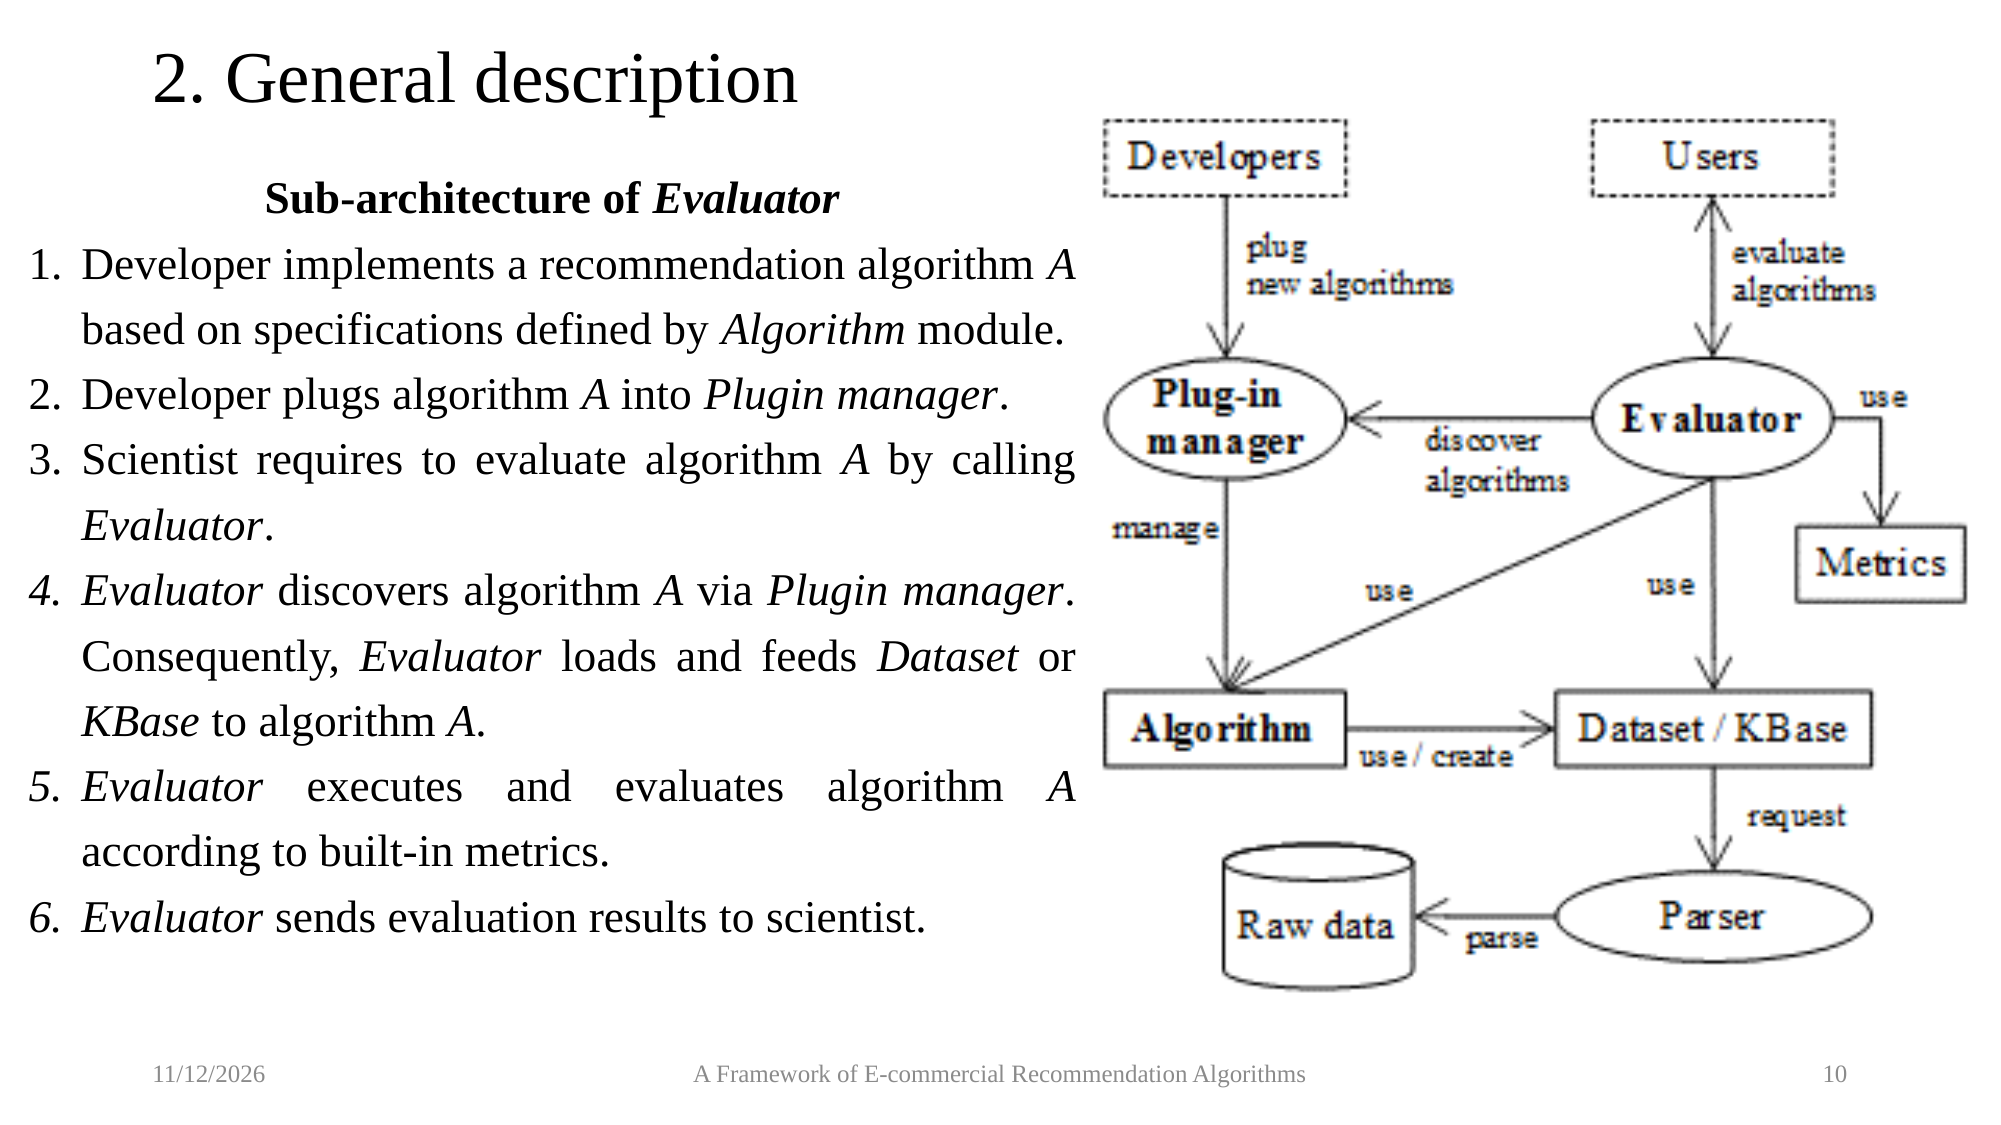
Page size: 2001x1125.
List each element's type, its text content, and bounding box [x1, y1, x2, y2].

picture [1098, 114, 1974, 1000]
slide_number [137, 1042, 588, 1103]
slide_number 10 [1412, 1042, 1863, 1103]
footer A Framework of E-commercial Recommendation Algorithms [662, 1042, 1338, 1103]
title 2. General description [137, 19, 1863, 128]
list Sub-architecture of Evaluator Developer implements a recommendation algorithm A based on specifications defined by Algorithm module. Developer plugs algorithm A into Plugin manager. Scientist requires to evaluate algorithm A by calling Evaluator. Evaluator discovers algorithm A via Plugin manager. Consequently, Evaluator loads and feeds Dataset or KBase to algorithm A. Evaluator executes and evaluates algorithm A according to built-in metrics. Evaluator sends evaluation results to scientist. [13, 149, 1091, 1000]
